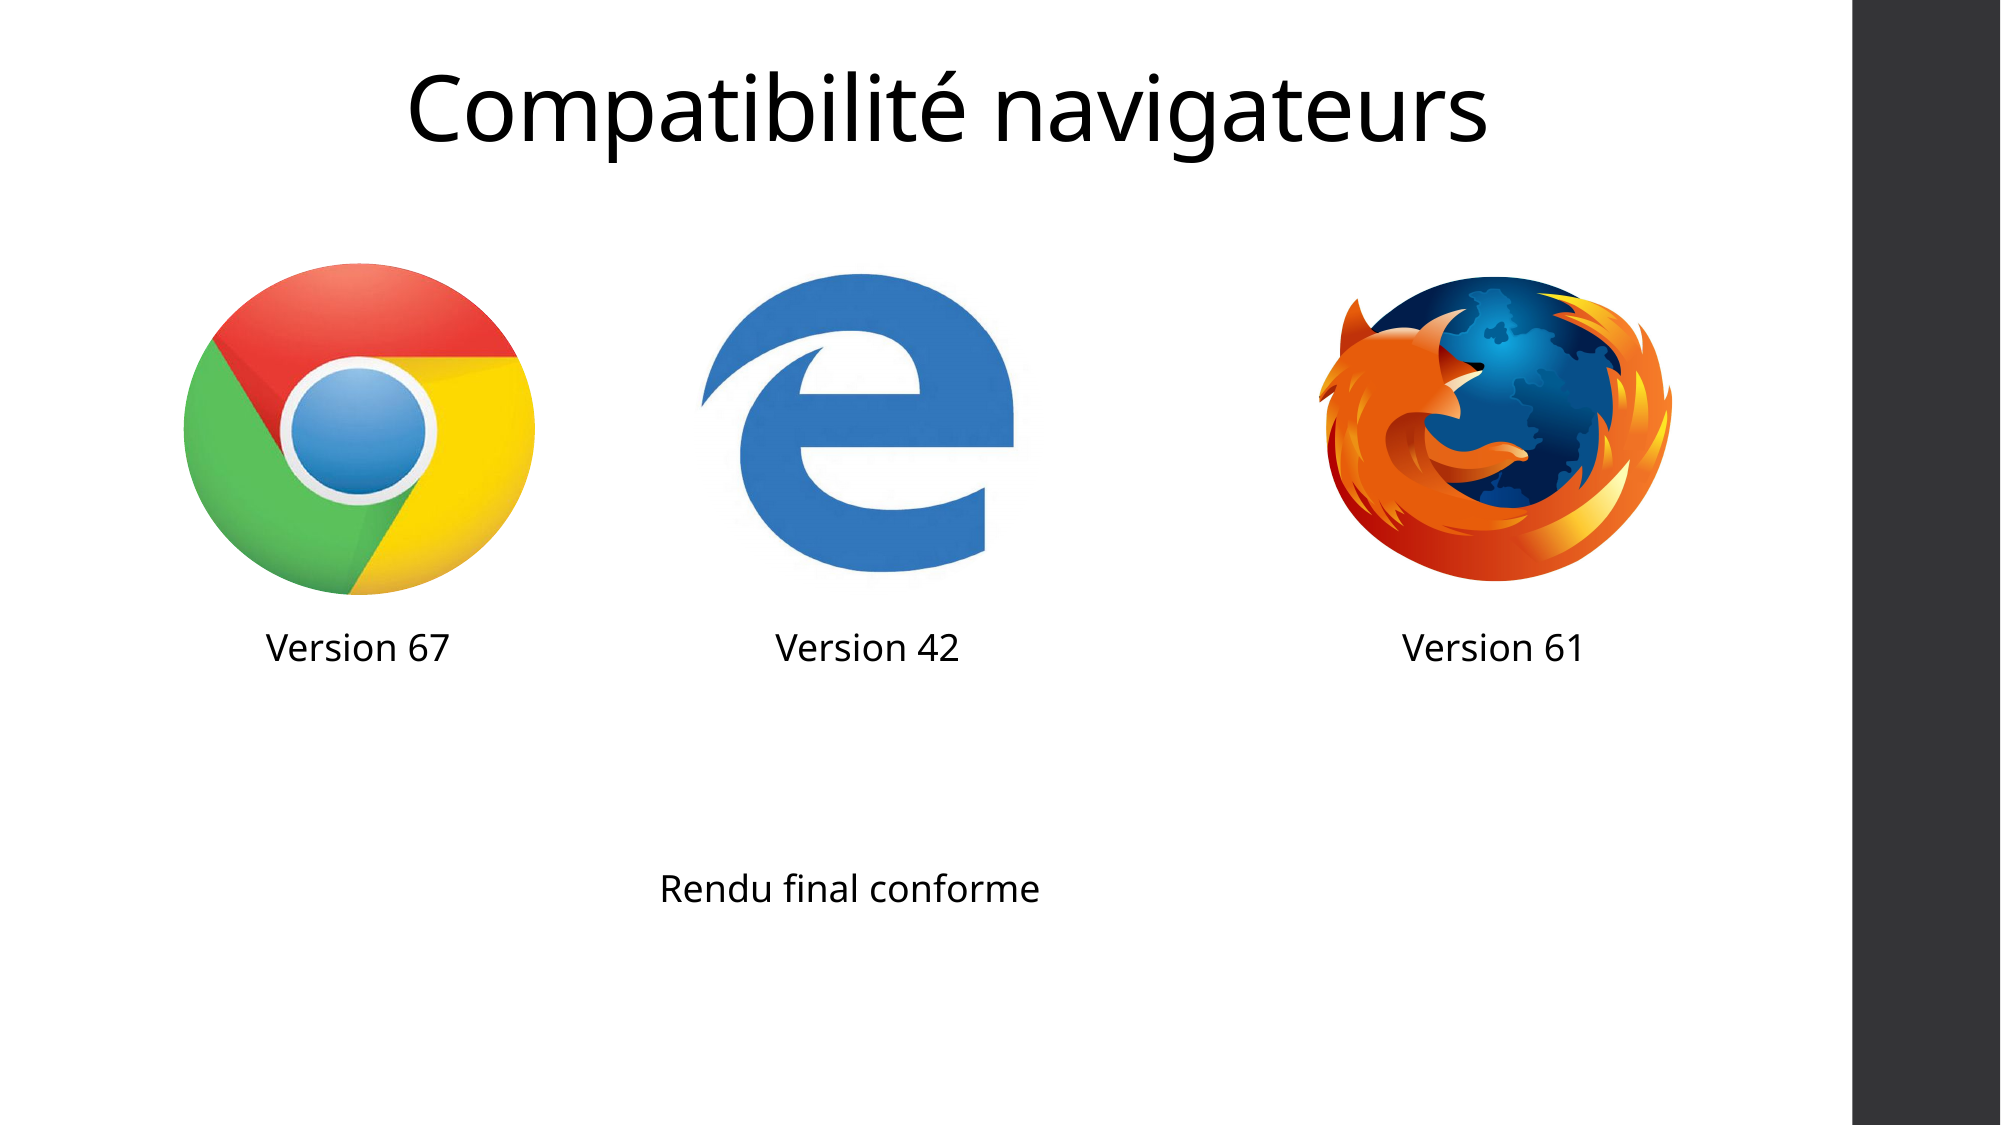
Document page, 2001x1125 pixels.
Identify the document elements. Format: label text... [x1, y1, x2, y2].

text_box Compatibilité navigateurs [391, 54, 1768, 306]
text_box Version 67 [251, 616, 468, 677]
text_box Version 42 [760, 616, 978, 677]
picture [183, 263, 536, 596]
text_box Rendu final conforme [644, 857, 1094, 918]
text_box Version 61 [1387, 616, 1604, 677]
picture [693, 263, 1044, 596]
picture [1313, 263, 1679, 596]
